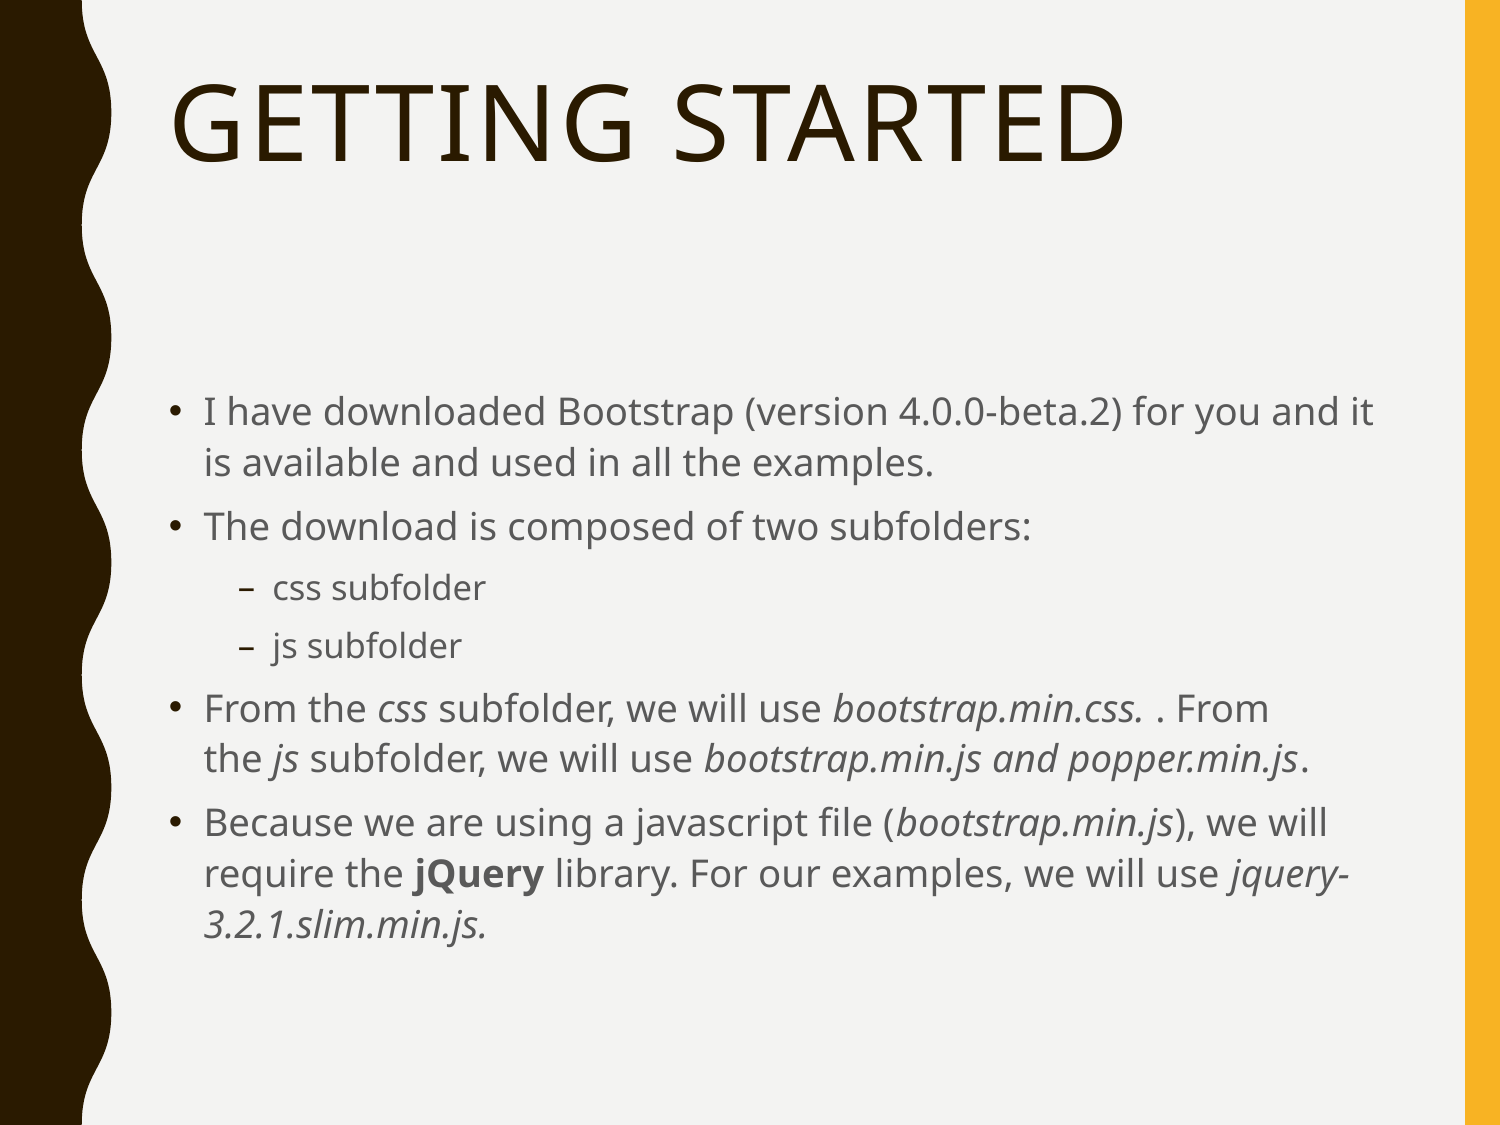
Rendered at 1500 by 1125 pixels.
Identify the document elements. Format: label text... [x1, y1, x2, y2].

list I have downloaded Bootstrap (version 4.0.0-beta.2) for you and it is available and used in all the examples. The download is composed of two subfolders: css subfolder js subfolder From the css subfolder, we will use bootstrap.min.css. . From the js subfolder, we will use bootstrap.min.js and popper.min.js. Because we are using a javascript file (bootstrap.min.js), we will require the jQuery library. For our examples, we will use jquery-3.2.1.slim.min.js. [154, 375, 1407, 965]
title Getting started [154, 62, 1407, 308]
